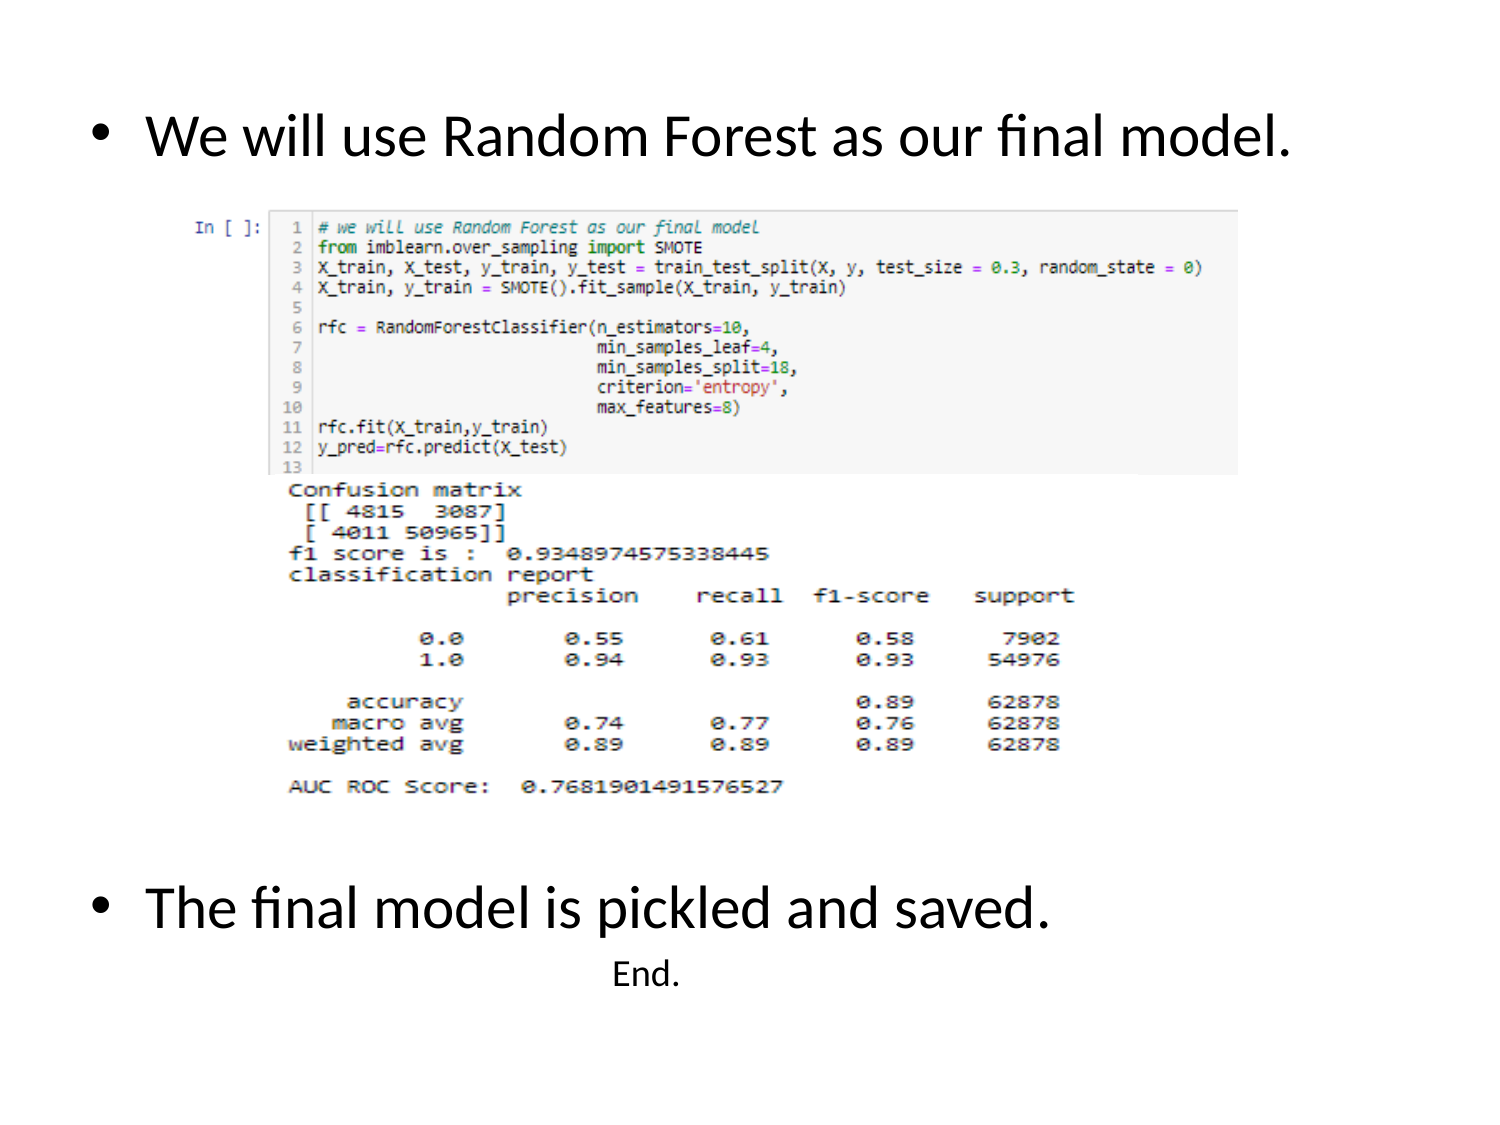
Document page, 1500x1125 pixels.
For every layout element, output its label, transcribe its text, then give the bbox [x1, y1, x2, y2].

list We will use Random Forest as our final model. The final model is pickled and saved. End. [75, 87, 1425, 1005]
picture [187, 207, 1238, 818]
